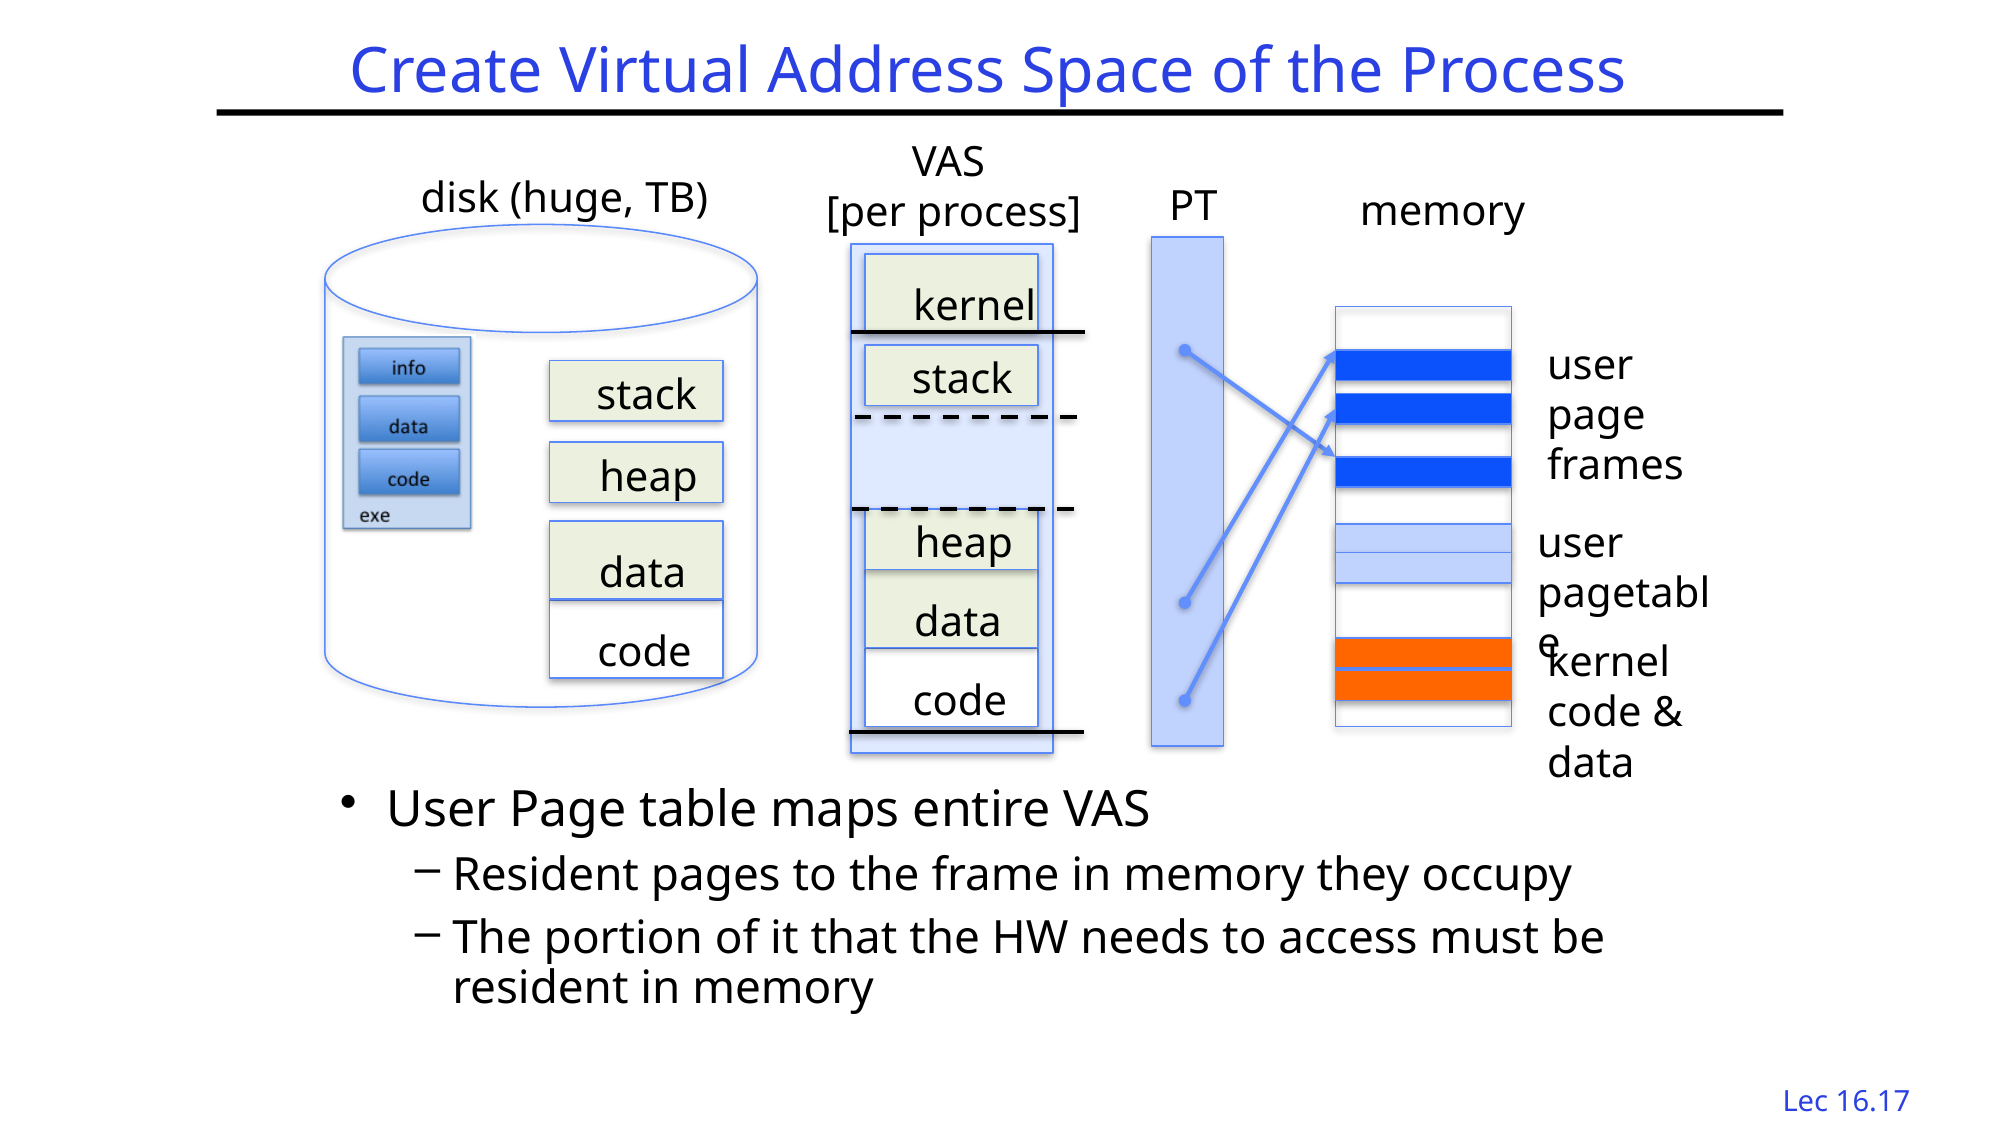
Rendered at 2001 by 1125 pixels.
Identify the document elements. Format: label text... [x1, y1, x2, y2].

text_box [864, 344, 1039, 411]
text_box [1043, 517, 1054, 728]
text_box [864, 516, 1039, 575]
text_box [850, 741, 1054, 754]
text_box memory [1345, 176, 1540, 242]
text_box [1184, 349, 1336, 603]
title Create Virtual Address Space of the Process [302, 0, 1675, 144]
text_box [549, 610, 724, 679]
text_box VAS [per process] [811, 127, 1097, 243]
text_box disk (huge, TB) [405, 163, 724, 229]
text_box [850, 243, 1054, 329]
text_box [1151, 236, 1224, 747]
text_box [1184, 610, 1336, 701]
list User Page table maps entire VAS Resident pages to the frame in memory they occupy The portion of it that the HW needs to access must be resident in memory [324, 776, 1675, 1056]
picture [339, 334, 476, 535]
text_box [1335, 306, 1757, 795]
text_box [850, 422, 1054, 507]
text_box code [582, 617, 707, 683]
text_box [850, 341, 860, 418]
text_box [326, 229, 756, 331]
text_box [864, 581, 1039, 653]
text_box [549, 441, 724, 508]
text_box code [897, 666, 1022, 728]
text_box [549, 520, 724, 605]
text_box [864, 659, 1039, 727]
text_box [850, 517, 859, 728]
text_box [324, 229, 758, 708]
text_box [864, 253, 1048, 331]
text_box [549, 360, 724, 427]
text_box PT [1154, 171, 1233, 236]
text_box [1043, 343, 1054, 415]
